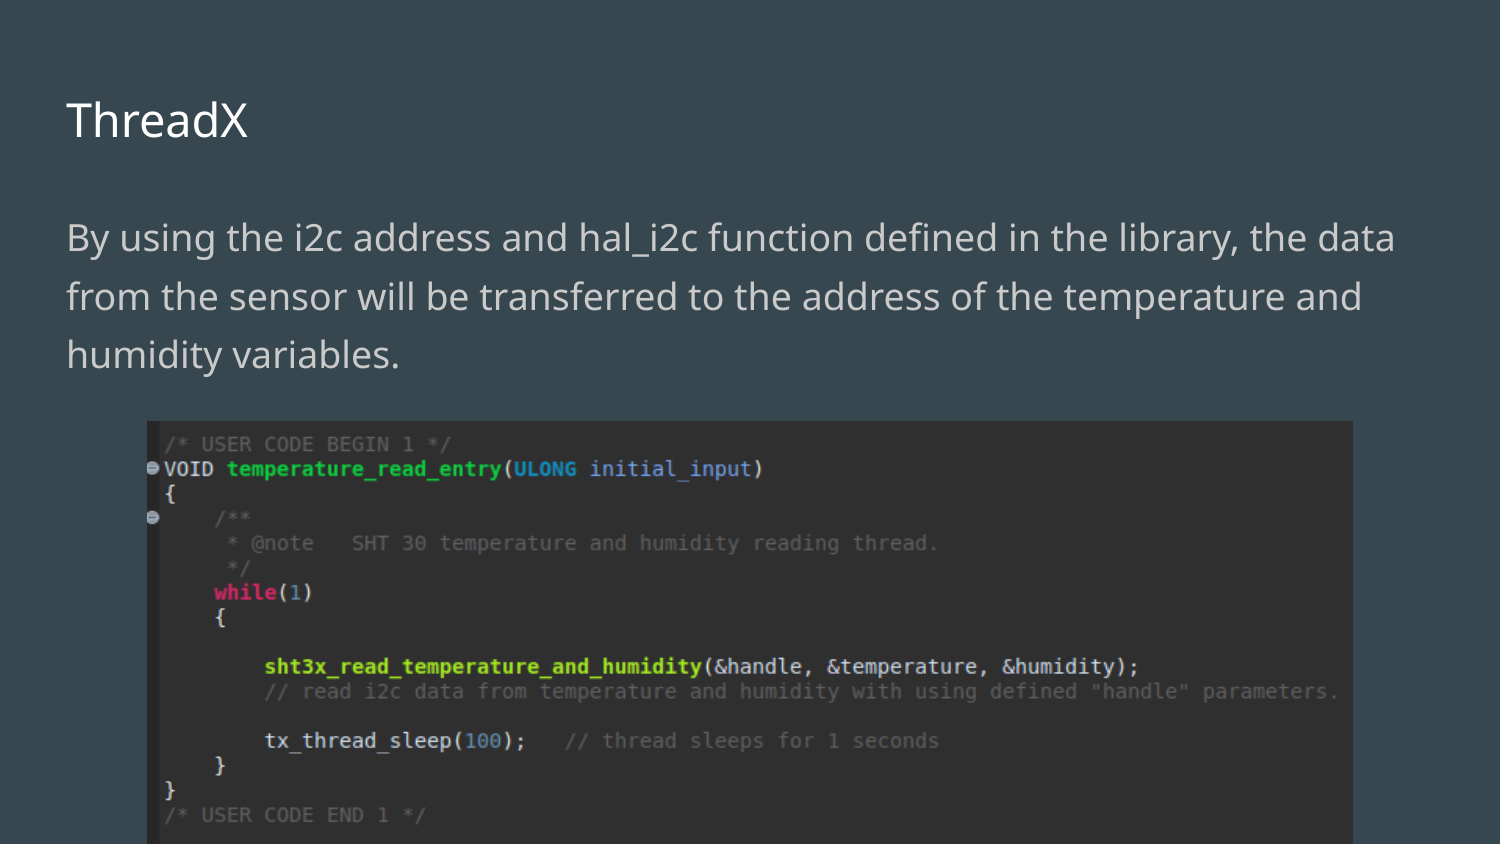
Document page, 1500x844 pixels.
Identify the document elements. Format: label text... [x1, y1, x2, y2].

list By using the i2c address and hal_i2c function defined in the library, the data from the sensor will be transferred to the address of the temperature and humidity variables. [51, 189, 1449, 750]
title ThreadX [51, 72, 1449, 167]
picture [147, 421, 1353, 844]
